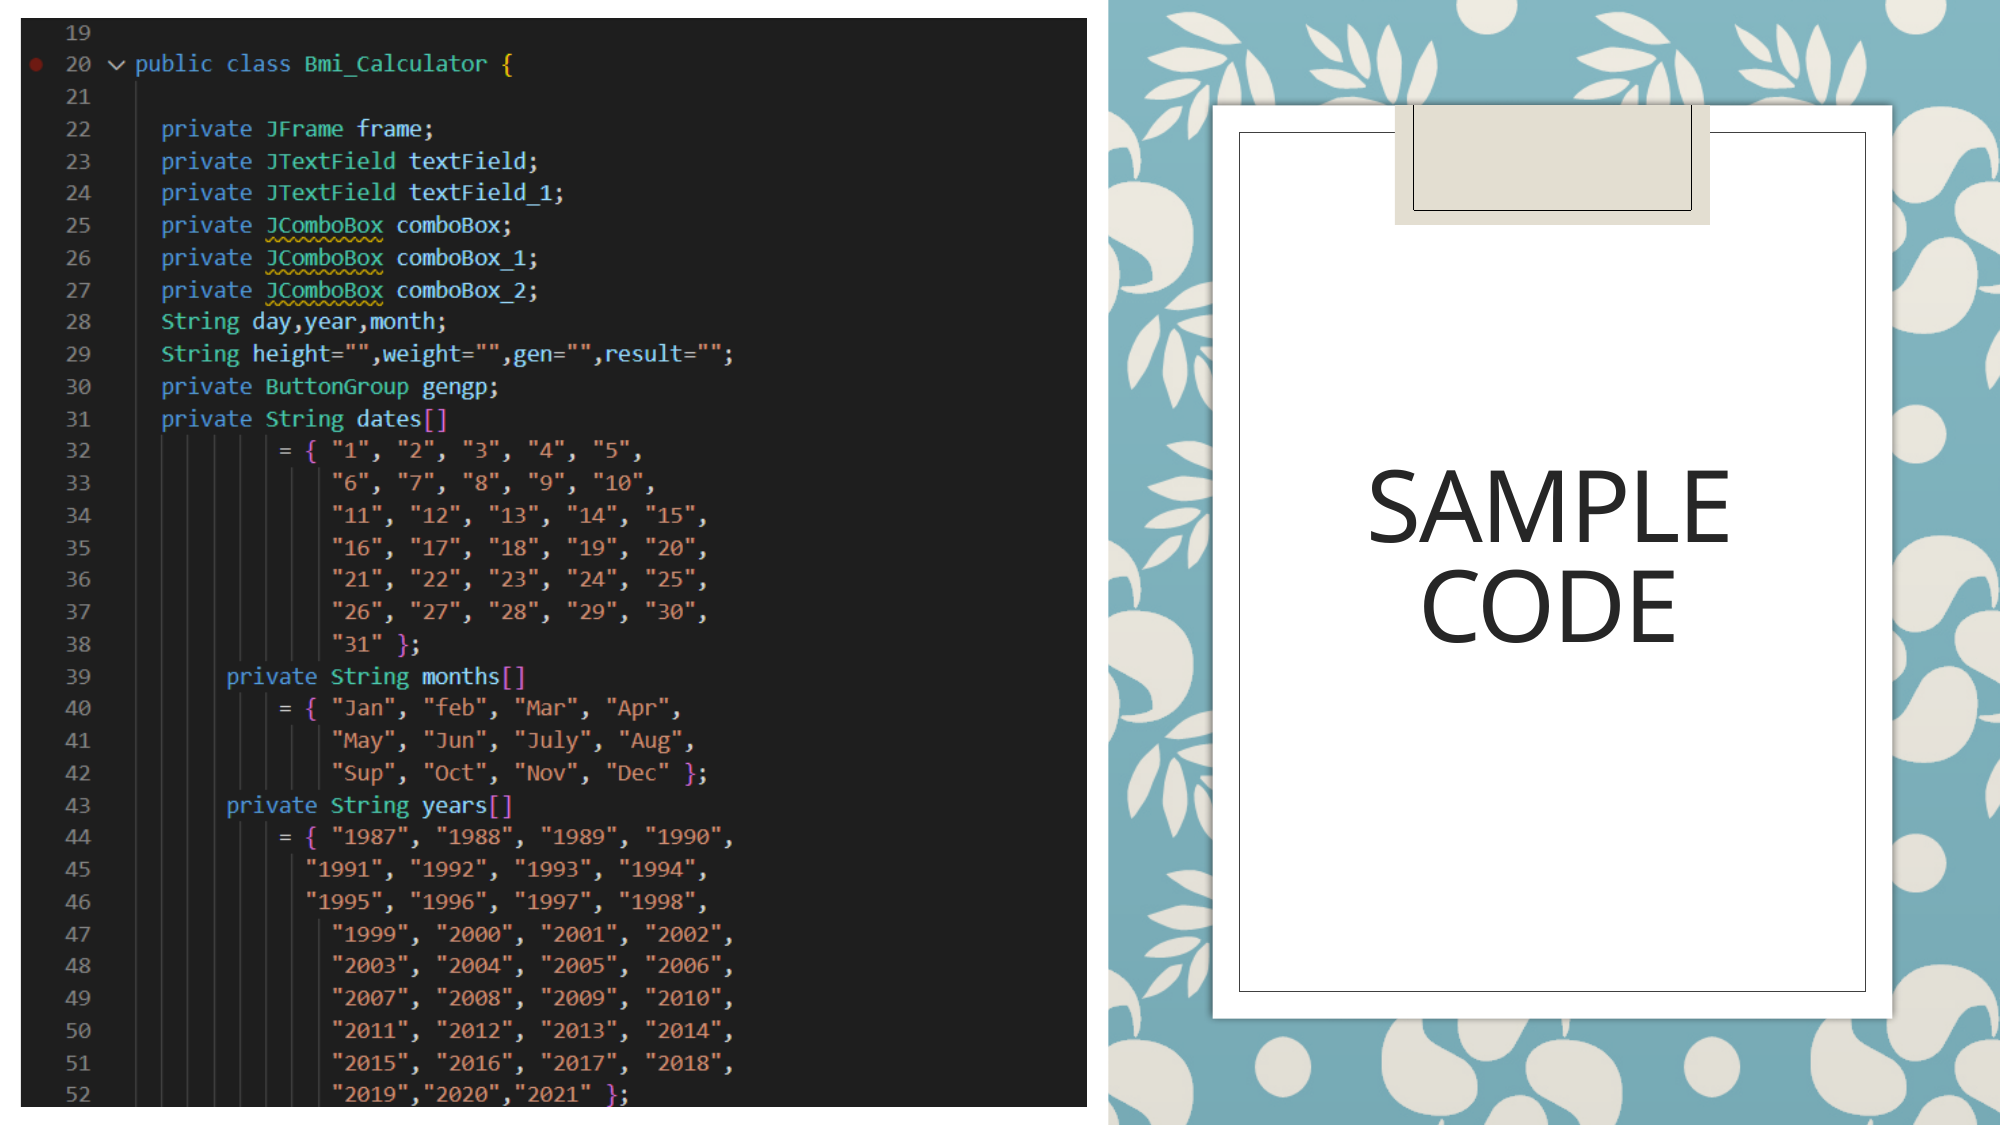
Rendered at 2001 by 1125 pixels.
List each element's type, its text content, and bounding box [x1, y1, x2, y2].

text_box [1239, 132, 1866, 992]
text_box [1212, 105, 1893, 1019]
picture [20, 18, 1087, 1107]
text_box [0, 0, 1109, 1125]
text_box [1109, 0, 2000, 1125]
title Sample Code [1305, 255, 1794, 771]
text_box [1394, 104, 1711, 226]
